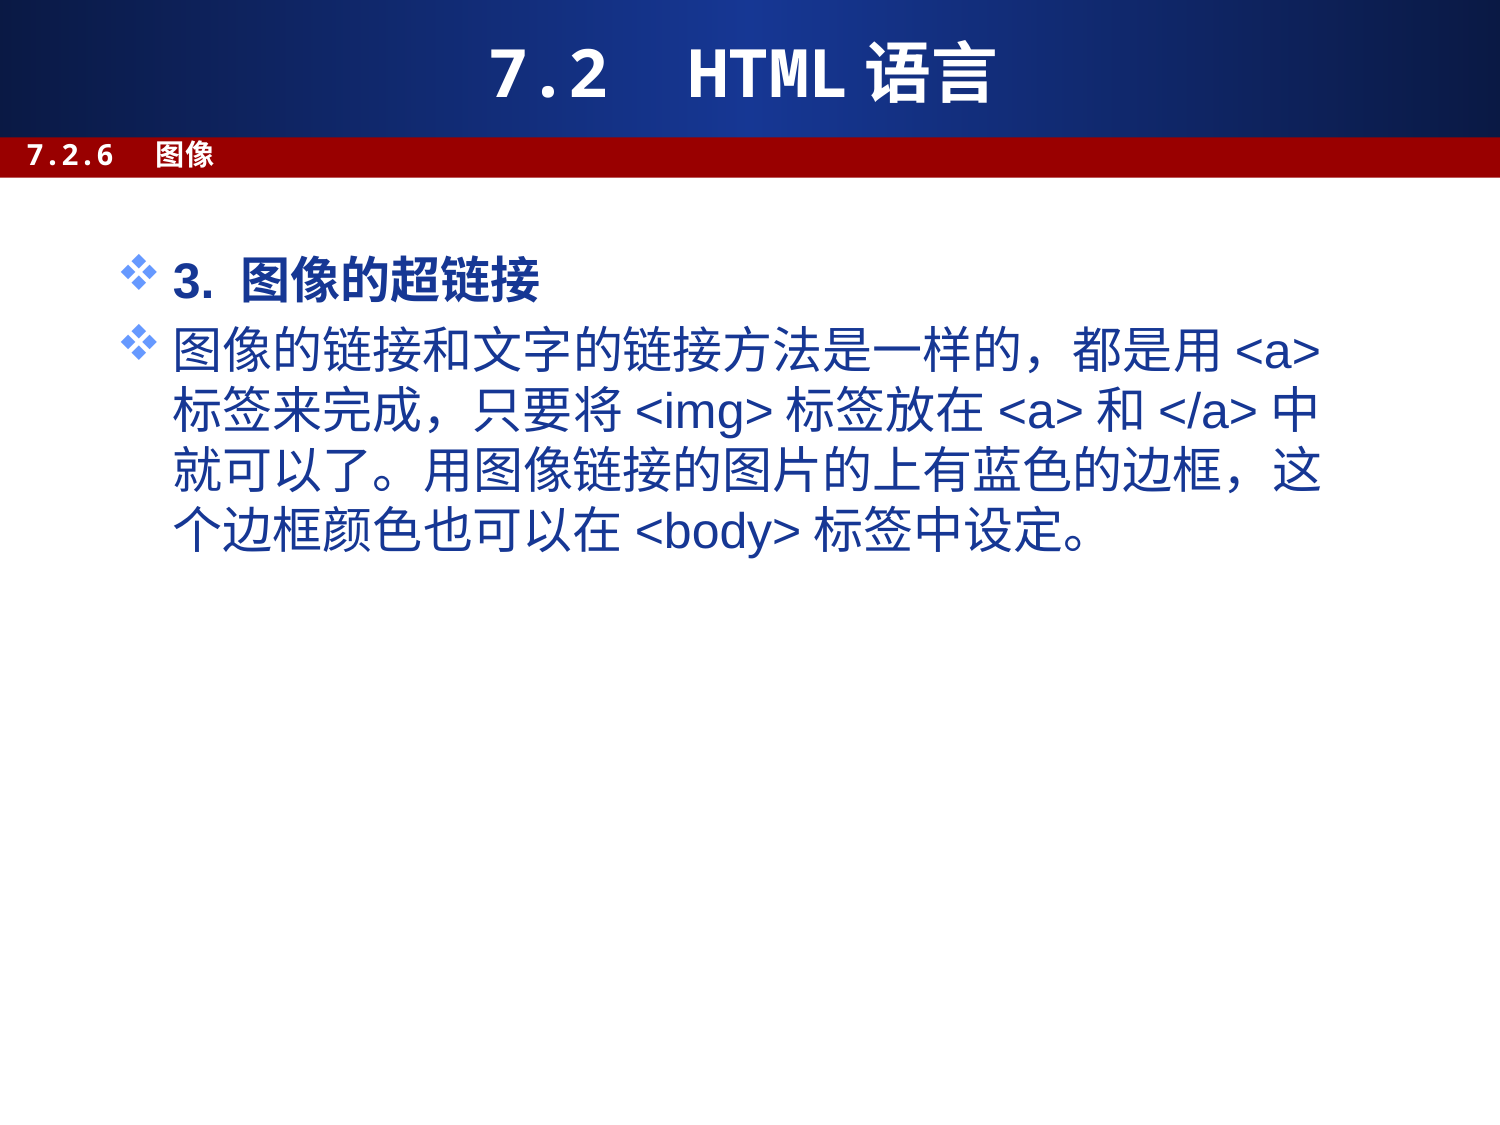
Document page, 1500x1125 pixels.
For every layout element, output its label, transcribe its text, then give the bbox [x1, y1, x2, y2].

text_box 7.2.6 图像 [11, 128, 1500, 179]
list 3. 图像的超链接 图像的链接和文字的链接方法是一样的，都是用<a>标签来完成，只要将<img>标签放在<a>和</a>中就可以了。用图像链接的图片的上有蓝色的边框，这个边框颜色也可以在<body>标签中设定。 [101, 240, 1386, 1038]
title 7.2 HTML语言 [49, 24, 1438, 118]
